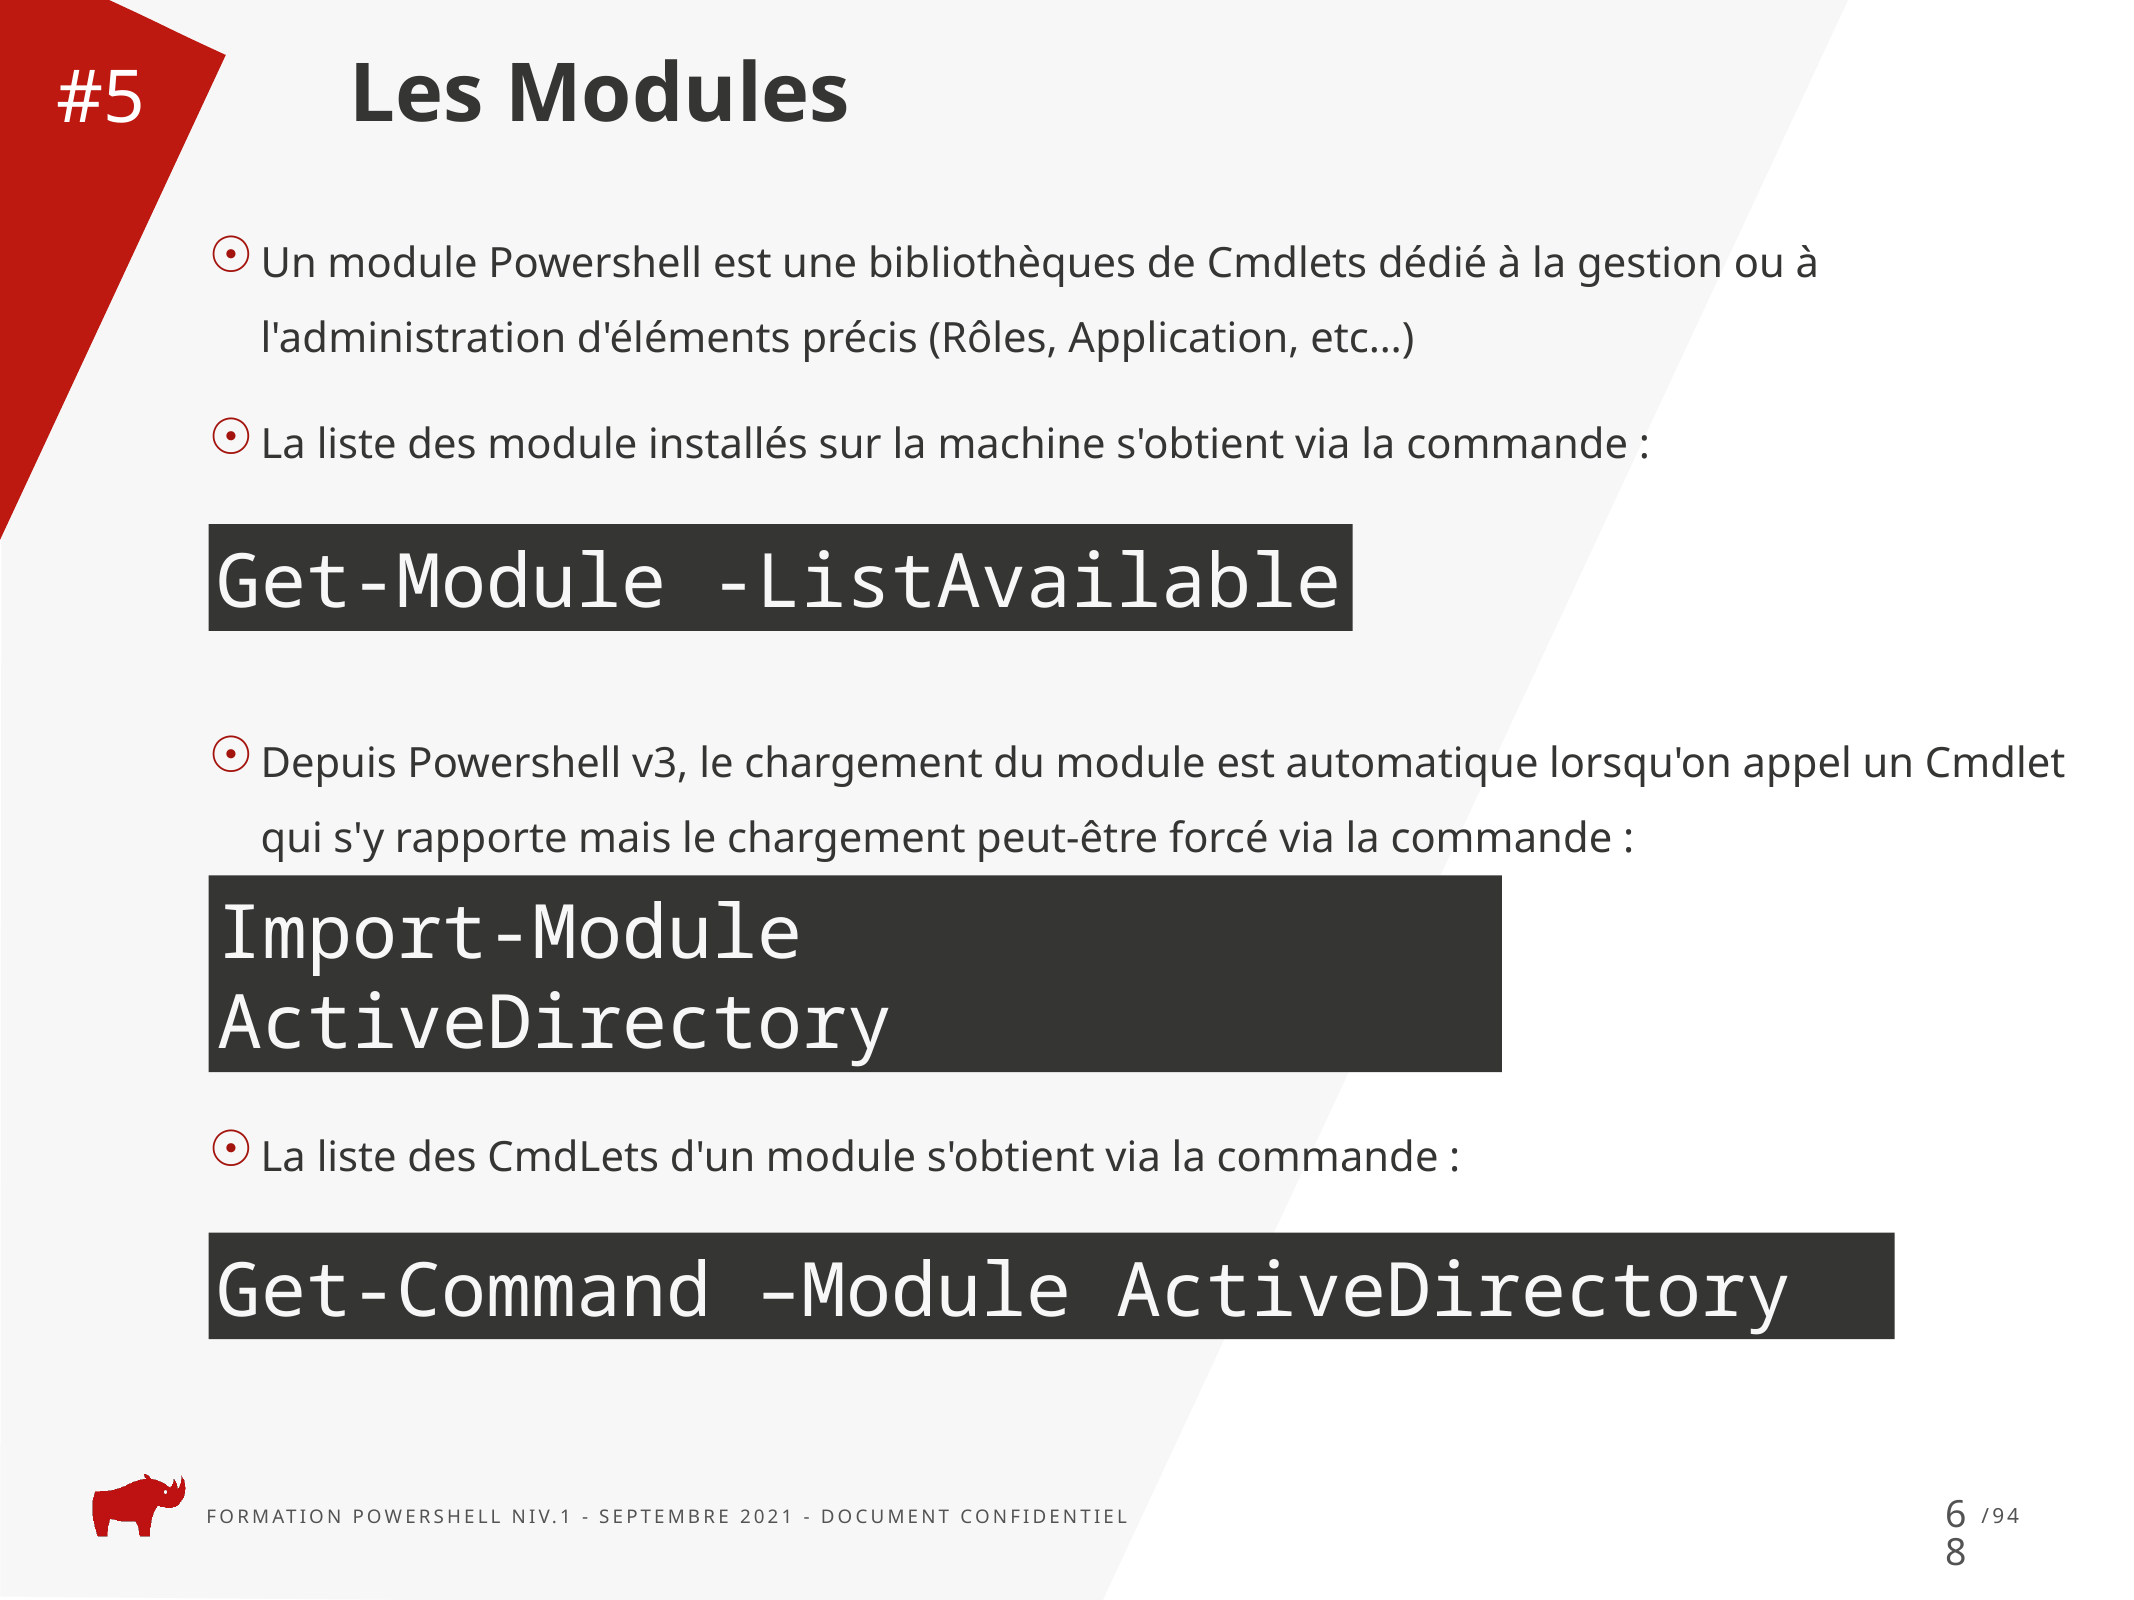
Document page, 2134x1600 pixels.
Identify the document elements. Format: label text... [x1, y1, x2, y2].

text_box #5 [47, 40, 154, 145]
picture [44, 1440, 230, 1572]
title Les Modules [340, 0, 2134, 147]
text_box Import-Module ActiveDirectory [208, 875, 1502, 1073]
text_box Get-Module -ListAvailable [208, 524, 1353, 631]
slide_number 68 [1936, 1481, 1979, 1538]
text_box Un module Powershell est une bibliothèques de Cmdlets dédié à la gestion ou à l'administration d'éléments précis (Rôles, Application, etc…) La liste des module installés sur la machine s'obtient via la commande : Depuis Powershell v3, le chargement du module est automatique lorsqu'on appel un Cmdlet qui s'y rapporte mais le chargement peut-être forcé via la commande : La liste des CmdLets d'un module s'obtient via la commande : [208, 211, 2090, 1340]
text_box Get-Command –Module ActiveDirectory [208, 1232, 1895, 1340]
